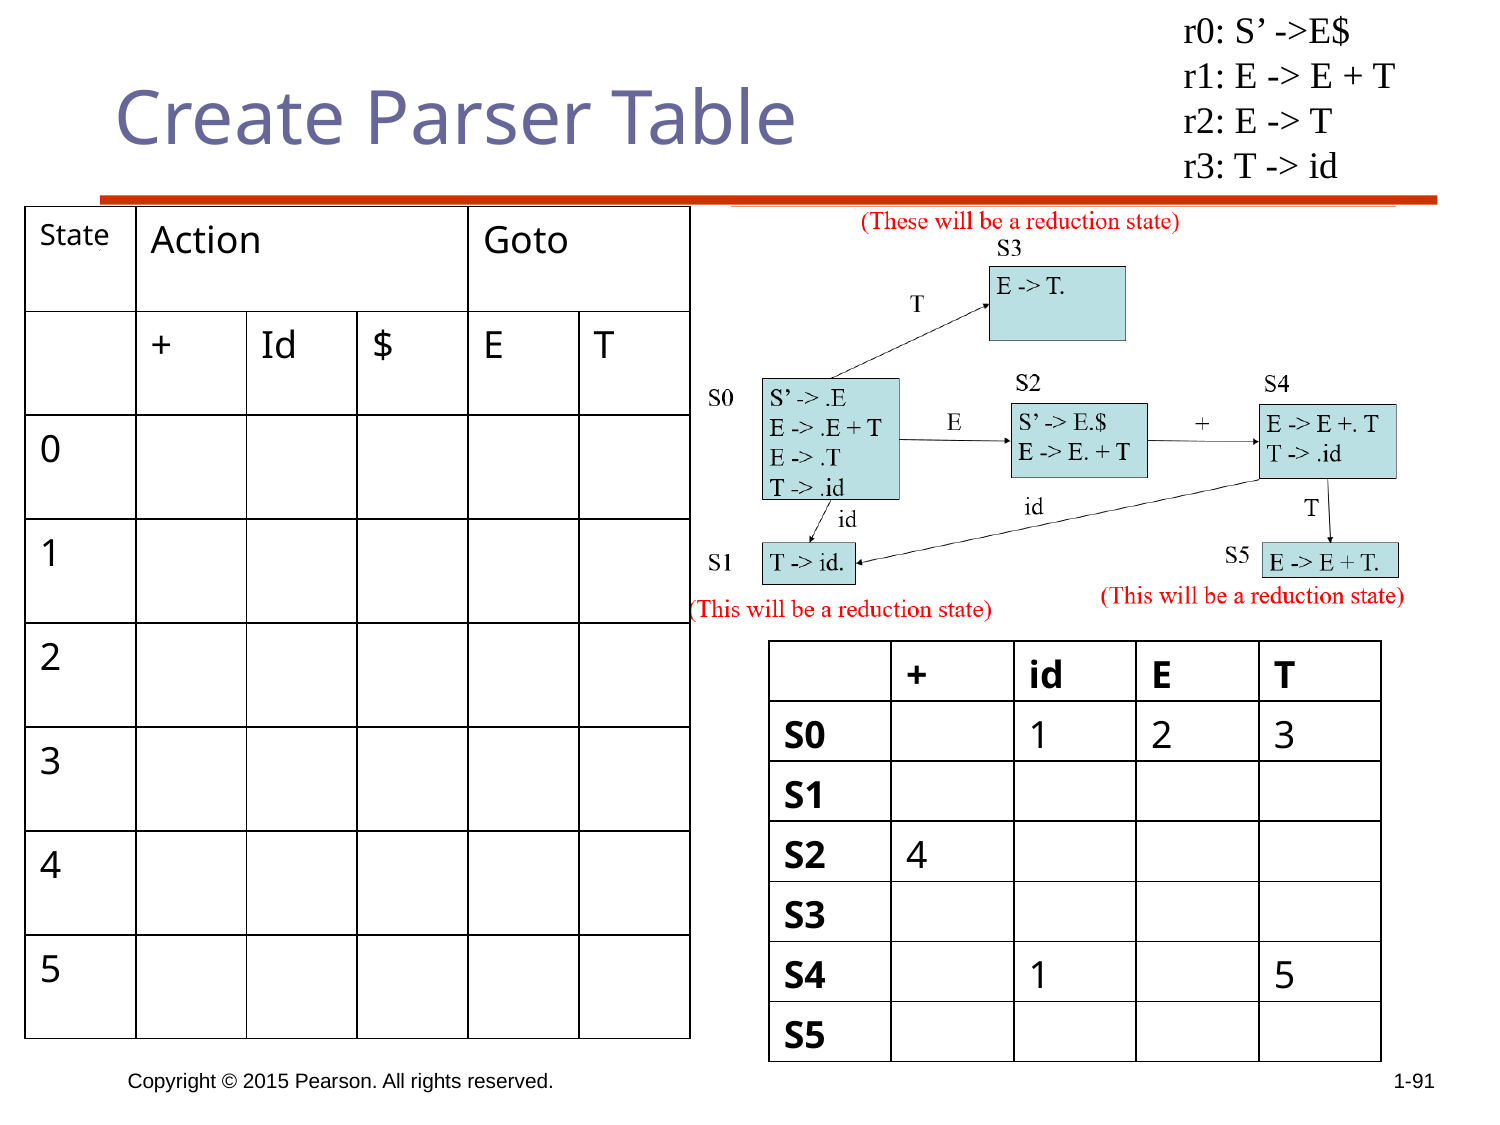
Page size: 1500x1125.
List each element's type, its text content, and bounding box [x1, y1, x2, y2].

table_cell [469, 936, 578, 1038]
table_cell [1137, 762, 1258, 820]
table_cell [247, 624, 356, 726]
table_cell + [137, 312, 246, 414]
table_cell [892, 942, 1013, 1001]
table_cell [469, 520, 578, 622]
table_cell 5 [26, 936, 135, 1038]
table_cell [469, 416, 578, 518]
table_cell S2 [770, 822, 890, 881]
table_cell [247, 416, 356, 518]
table_header Action [137, 207, 467, 311]
table_cell E [469, 312, 578, 414]
table_cell [1015, 1002, 1135, 1061]
table_header E [1137, 642, 1258, 700]
table_cell [1137, 882, 1258, 941]
table_cell [358, 416, 467, 518]
table_header T [1260, 642, 1380, 700]
table_cell [358, 520, 467, 622]
table_cell [469, 728, 578, 830]
table_cell [247, 728, 356, 830]
table_cell [1015, 762, 1135, 820]
table_cell 2 [26, 624, 135, 726]
table_cell [580, 728, 689, 830]
table_cell S3 [770, 882, 890, 941]
table_cell [892, 762, 1013, 820]
table_cell [247, 520, 356, 622]
table_cell 5 [1260, 942, 1380, 1001]
slide_number 1-91 [1137, 1024, 1451, 1101]
table_cell 4 [26, 832, 135, 934]
table_cell [26, 312, 135, 414]
table_header id [1015, 642, 1135, 700]
table_cell [892, 702, 1013, 760]
table_cell [892, 882, 1013, 941]
table_cell [137, 936, 246, 1038]
table_cell T [580, 312, 682, 414]
table_cell [358, 624, 467, 726]
table_cell [1137, 942, 1258, 1001]
table_cell [137, 520, 246, 622]
table_cell $ [358, 312, 467, 414]
table_cell S5 [770, 1002, 890, 1061]
table_cell [137, 728, 246, 830]
table_cell [1137, 822, 1258, 881]
table_cell [580, 520, 682, 622]
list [687, 206, 1409, 632]
table_cell Id [247, 312, 356, 414]
title Create Parser Table [99, 62, 1438, 250]
table_cell [137, 624, 246, 726]
table_cell [580, 416, 682, 518]
table_cell S1 [770, 762, 890, 820]
table_cell 0 [26, 416, 135, 518]
table_cell 1 [1015, 702, 1135, 760]
table_cell [247, 936, 356, 1038]
table_cell [1260, 762, 1380, 820]
text_box r0: S’ ->E$ r1: E -> E + T r2: E -> T r3: T -> id [1168, 0, 1419, 194]
table_cell S0 [770, 702, 890, 760]
table_cell [1137, 1002, 1258, 1061]
table_cell [358, 728, 467, 830]
table_header State [26, 207, 135, 311]
table_cell [358, 936, 467, 1038]
table_cell [892, 1002, 1013, 1061]
table_cell [1015, 882, 1135, 941]
table_cell [469, 624, 578, 726]
table_cell 2 [1137, 702, 1258, 760]
table_cell 1 [1015, 942, 1135, 1001]
table_cell [137, 832, 246, 934]
table_cell [580, 936, 689, 1038]
table_cell [580, 624, 689, 726]
table_cell [1260, 822, 1380, 881]
table_cell 3 [1260, 702, 1380, 760]
table_cell [1260, 1002, 1380, 1061]
table_cell [1260, 882, 1380, 941]
table_header Goto [469, 207, 684, 311]
footer Copyright © 2015 Pearson. All rights reserved. [112, 1024, 801, 1101]
table_cell [358, 832, 467, 934]
table_cell [137, 416, 246, 518]
table_cell [1015, 822, 1135, 881]
table_header [770, 642, 890, 700]
table_cell 3 [26, 728, 135, 830]
table_cell S4 [770, 942, 890, 1001]
table_cell [469, 832, 578, 934]
table_cell [580, 832, 689, 934]
table_cell 4 [892, 822, 1013, 881]
table_cell 1 [26, 520, 135, 622]
table_header + [892, 642, 1013, 700]
table_cell [247, 832, 356, 934]
